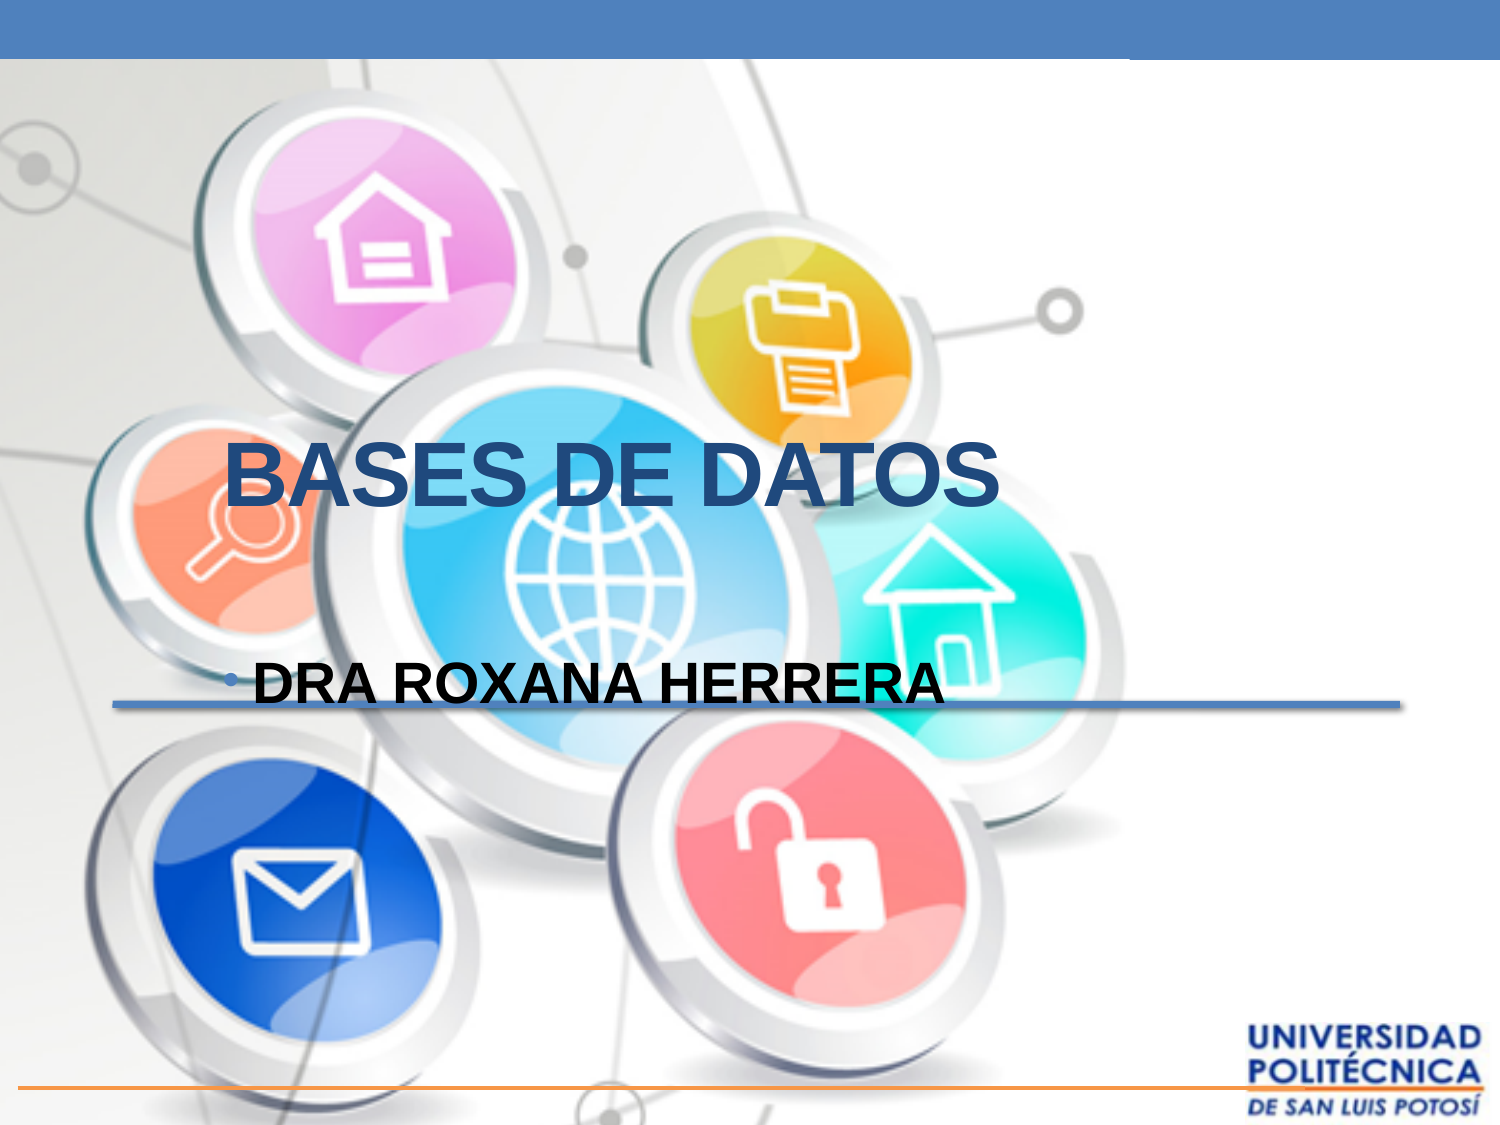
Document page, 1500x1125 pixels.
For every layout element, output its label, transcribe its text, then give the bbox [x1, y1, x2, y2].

picture [1245, 1022, 1492, 1125]
picture [0, 59, 1130, 1125]
title BASES DE DATOS [207, 349, 1388, 591]
subtitle DRA ROXANA HERRERA [207, 637, 1083, 925]
